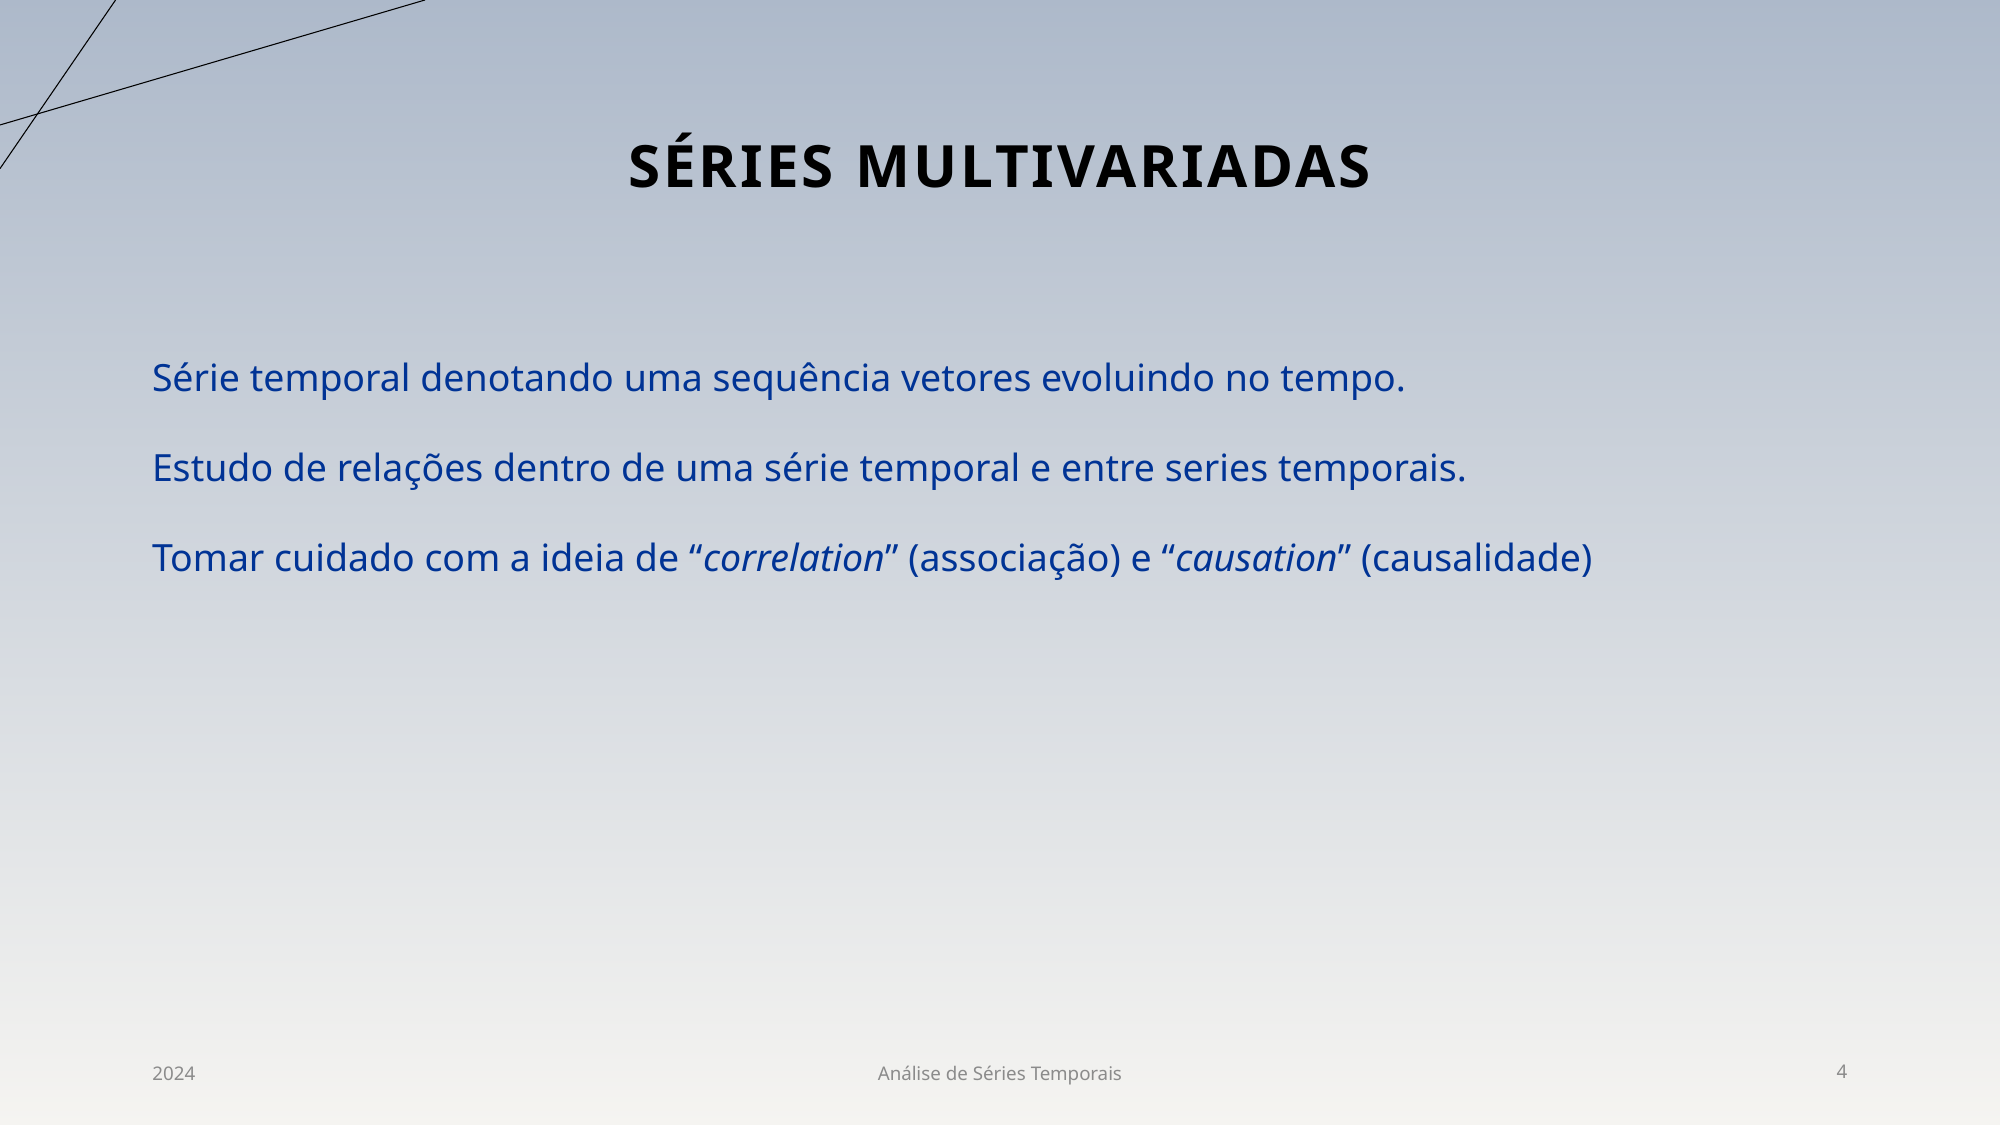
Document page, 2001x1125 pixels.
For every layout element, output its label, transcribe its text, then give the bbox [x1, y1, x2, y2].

title Séries Multivariadas [137, 59, 1863, 278]
footer Análise de Séries Temporais [662, 1042, 1338, 1103]
slide_number 2024 [137, 1042, 588, 1103]
slide_number 4 [1412, 1042, 1863, 1103]
